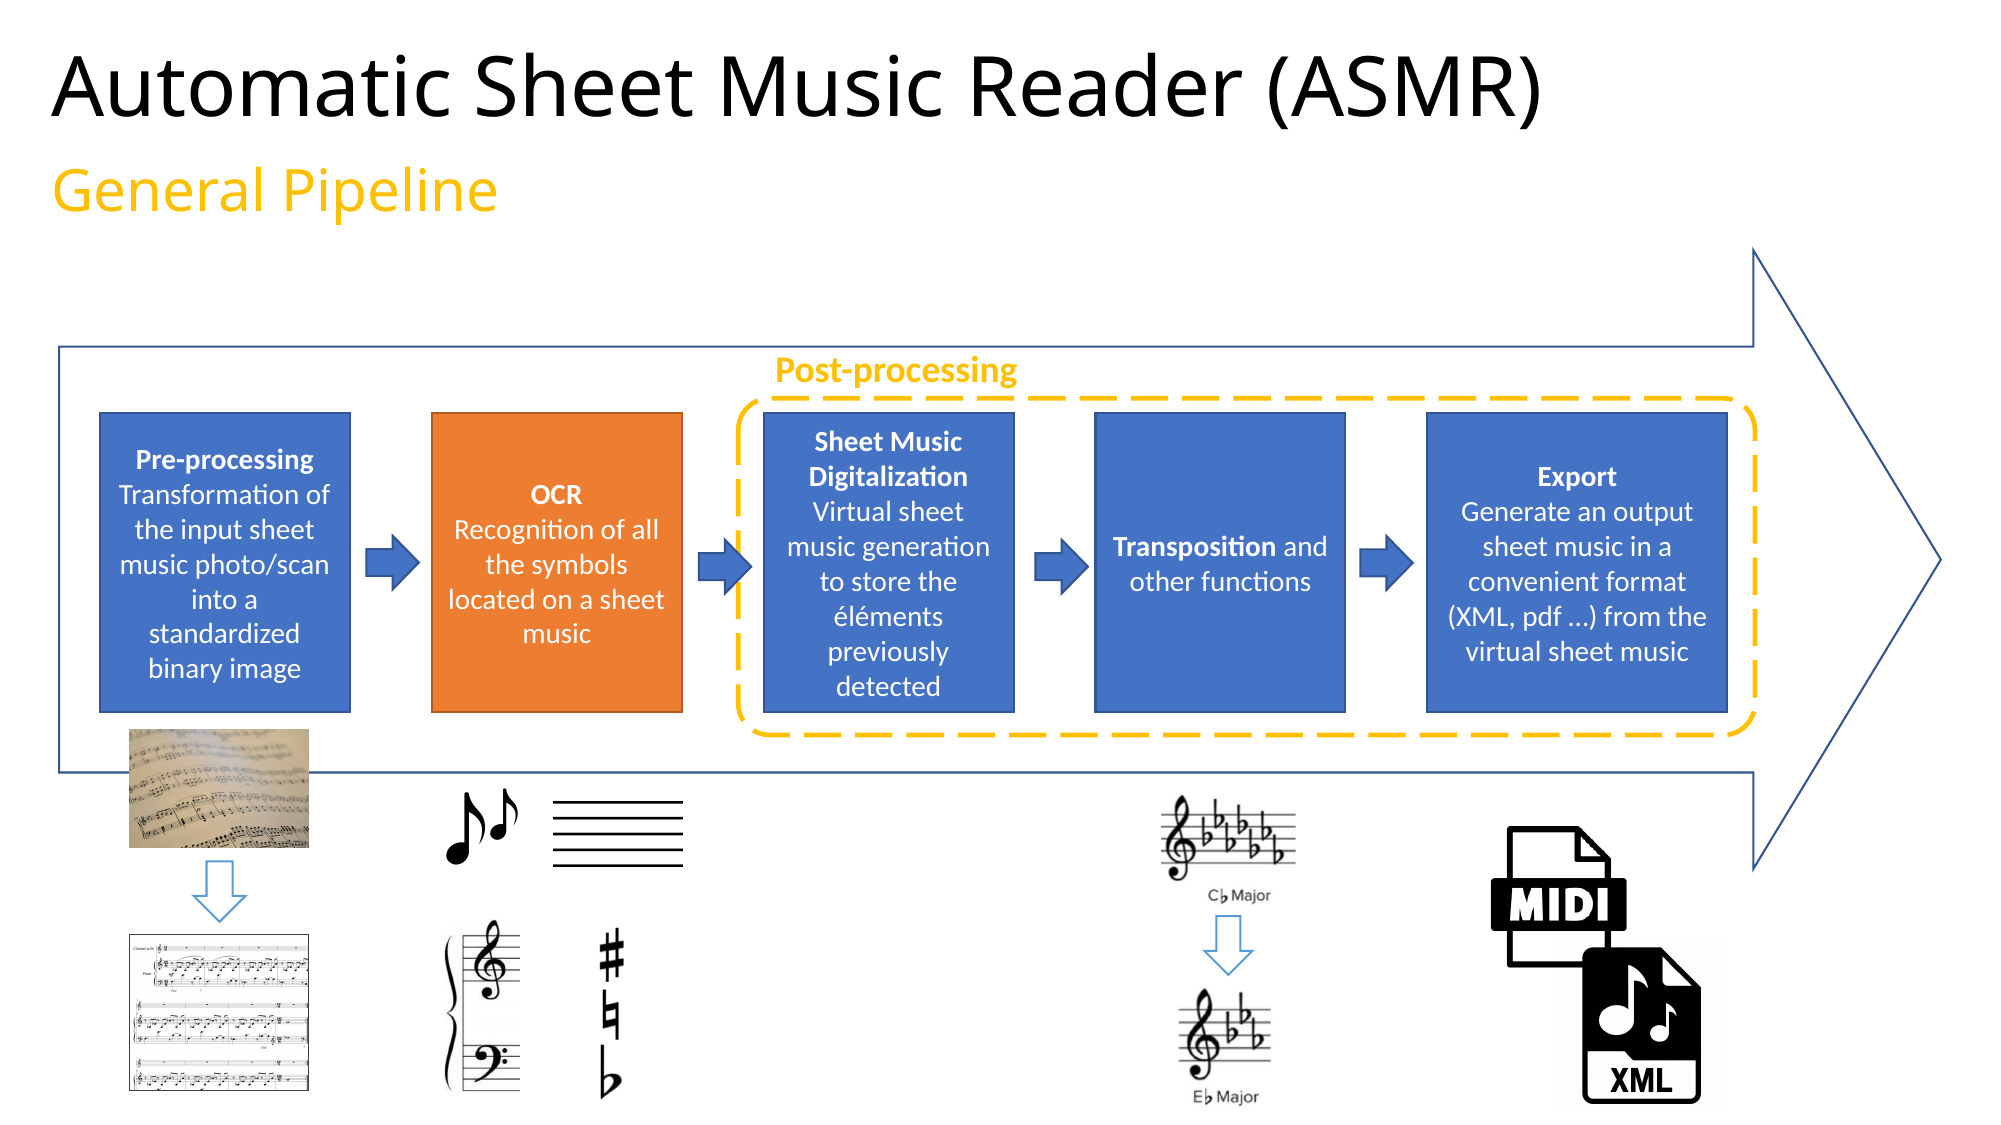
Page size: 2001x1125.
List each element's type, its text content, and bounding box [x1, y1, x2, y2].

text_box Pre-processing Transformation of the input sheet music photo/scan into a standardized binary image [99, 412, 351, 713]
text_box General Pipeline [36, 147, 572, 237]
text_box [58, 246, 1943, 873]
picture [129, 934, 309, 1091]
text_box Automatic Sheet Music Reader (ASMR) [36, 45, 2000, 135]
picture [593, 924, 642, 1100]
picture [444, 916, 520, 1099]
text_box OCR Recognition of all the symbols located on a sheet music [431, 412, 683, 713]
picture [1480, 818, 1728, 1112]
text_box [1359, 533, 1415, 593]
picture [439, 784, 525, 869]
text_box [697, 537, 753, 597]
text_box [365, 533, 421, 592]
text_box [1201, 915, 1255, 977]
picture [552, 801, 683, 867]
text_box [1034, 537, 1090, 597]
picture [129, 729, 309, 849]
picture [1177, 984, 1277, 1112]
text_box Post-processing [760, 337, 1128, 398]
text_box [737, 397, 1756, 737]
picture [1160, 789, 1296, 911]
text_box [191, 860, 249, 924]
